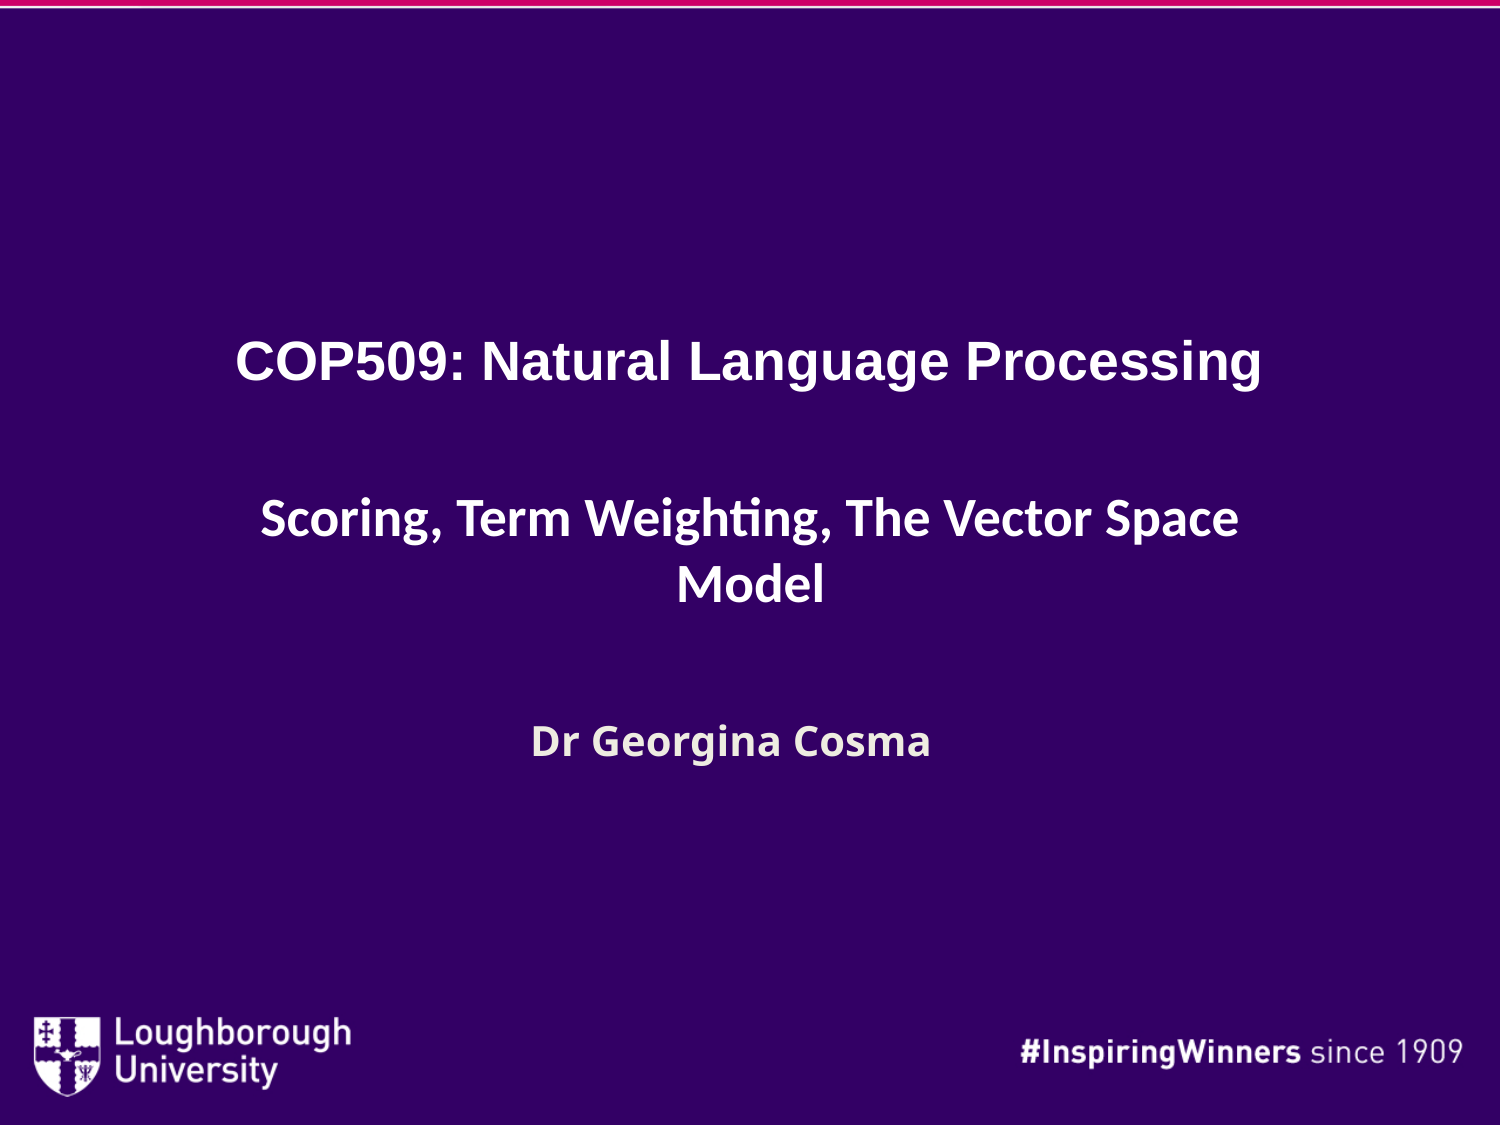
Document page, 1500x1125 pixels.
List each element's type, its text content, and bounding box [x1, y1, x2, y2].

picture [0, 0, 1500, 1125]
text_box Dr Georgina Cosma [212, 712, 1250, 874]
title COP509: Natural Language Processing Scoring, Term Weighting, The Vector Space Model [214, 313, 1287, 693]
